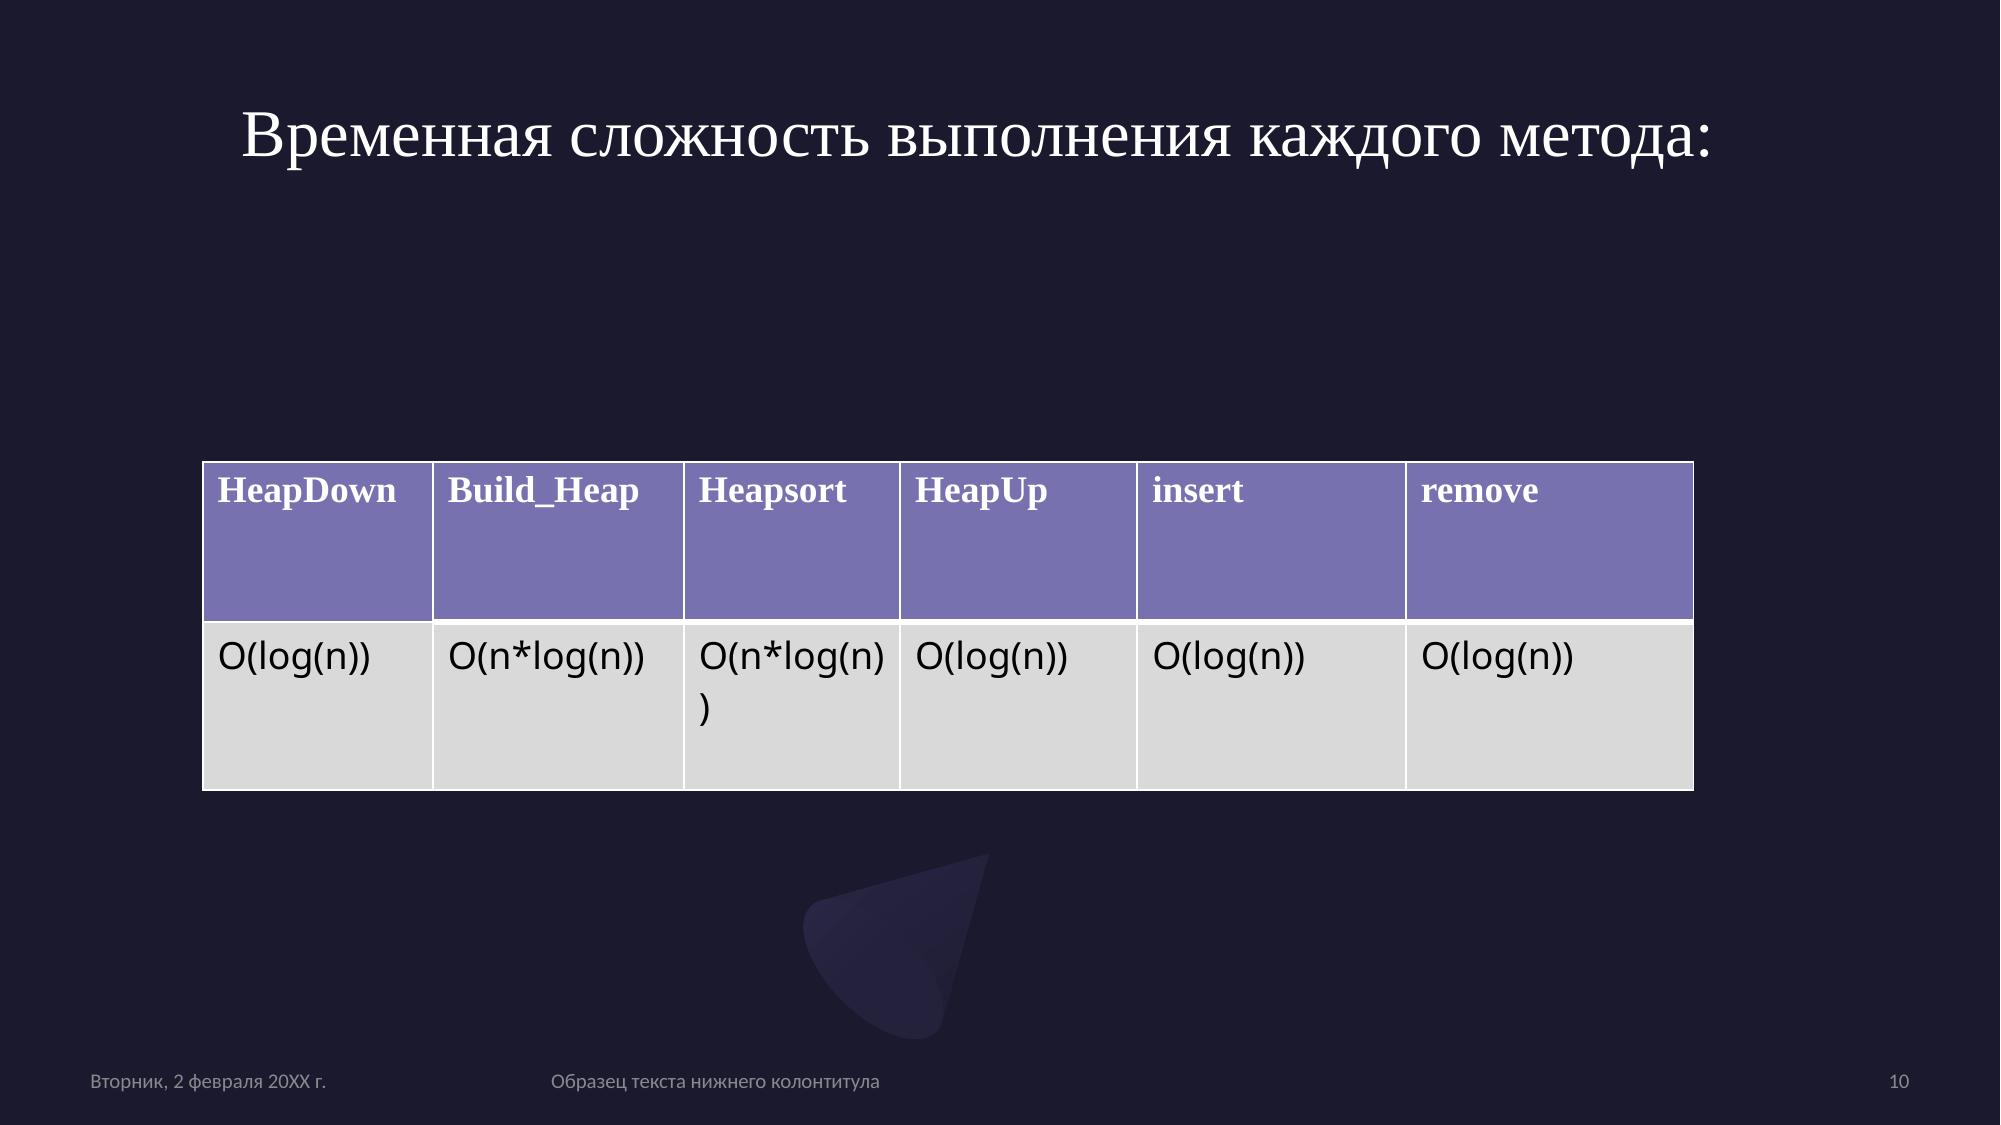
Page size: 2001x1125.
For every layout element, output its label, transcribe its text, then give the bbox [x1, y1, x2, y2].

title Временная сложность выполнения каждого метода: [241, 90, 1910, 252]
footer Образец текста нижнего колонтитула [551, 1067, 1598, 1093]
table_header HeapUp [901, 463, 1136, 619]
slide_number Вторник, 2 февраля 20XX г. [90, 1067, 522, 1093]
table_header Build_Heap [434, 463, 683, 619]
table_header insert [1138, 463, 1405, 619]
table_cell O(log(n)) [901, 625, 1136, 789]
table_header HeapDown [204, 463, 432, 621]
table_cell О(log(n)) [204, 623, 432, 789]
table_cell O(n*log(n)) [434, 625, 683, 789]
table_cell O(log(n)) [1138, 625, 1405, 789]
table_cell O(n*log(n)) [685, 625, 899, 789]
table_header remove [1407, 463, 1693, 619]
table_cell O(log(n)) [1407, 625, 1693, 789]
slide_number 10 [1632, 1067, 1910, 1093]
table_header Heapsort [685, 463, 899, 619]
